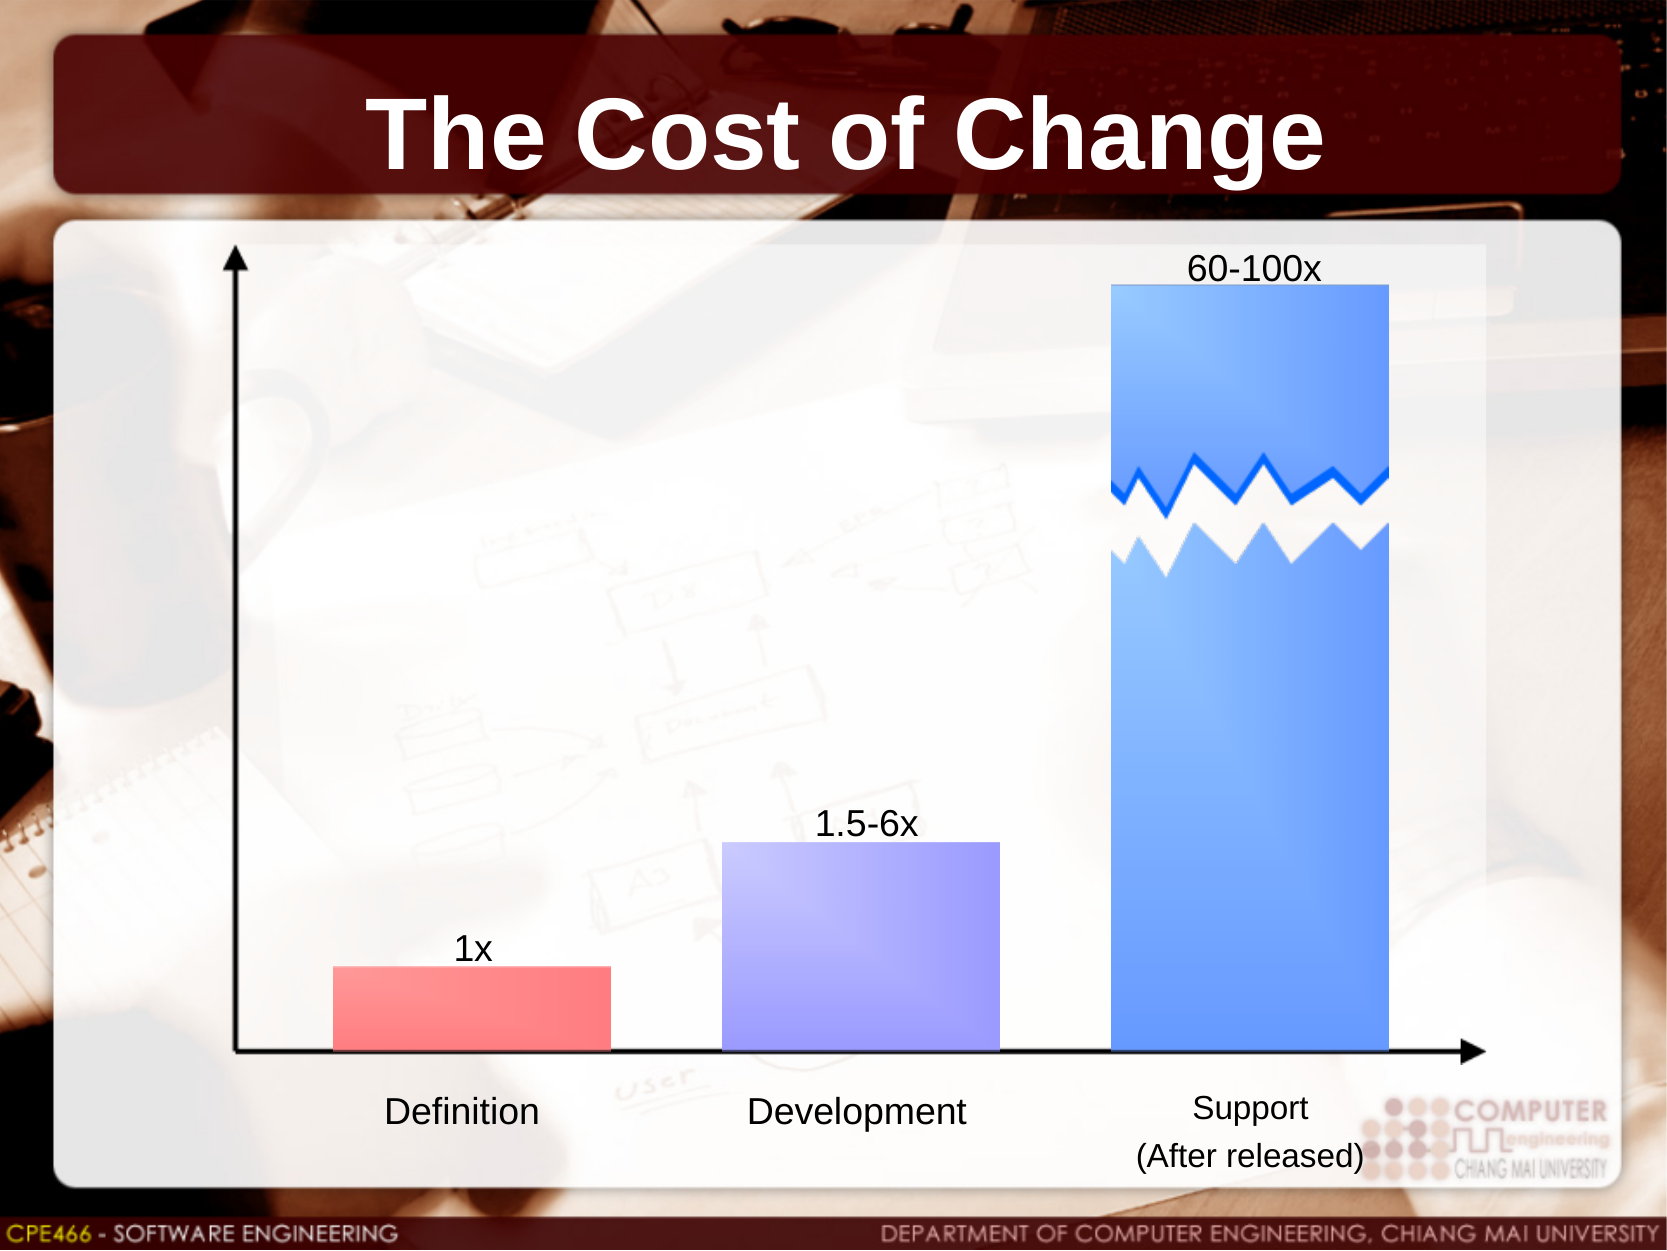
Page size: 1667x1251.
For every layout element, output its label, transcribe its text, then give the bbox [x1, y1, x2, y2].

picture [0, 0, 1667, 1250]
text_box [722, 842, 1000, 1053]
text_box 60-100x [1180, 228, 1343, 292]
text_box [1111, 522, 1389, 1052]
text_box Definition [377, 1072, 566, 1135]
text_box 1x [447, 909, 504, 972]
text_box [333, 966, 611, 1052]
text_box Development [740, 1072, 996, 1135]
text_box Support (After released) [1100, 1072, 1401, 1185]
text_box 1.5-6x [808, 784, 938, 847]
text_box [1111, 284, 1389, 521]
text_box [222, 244, 1487, 1065]
title The Cost of Change [72, 36, 1621, 199]
